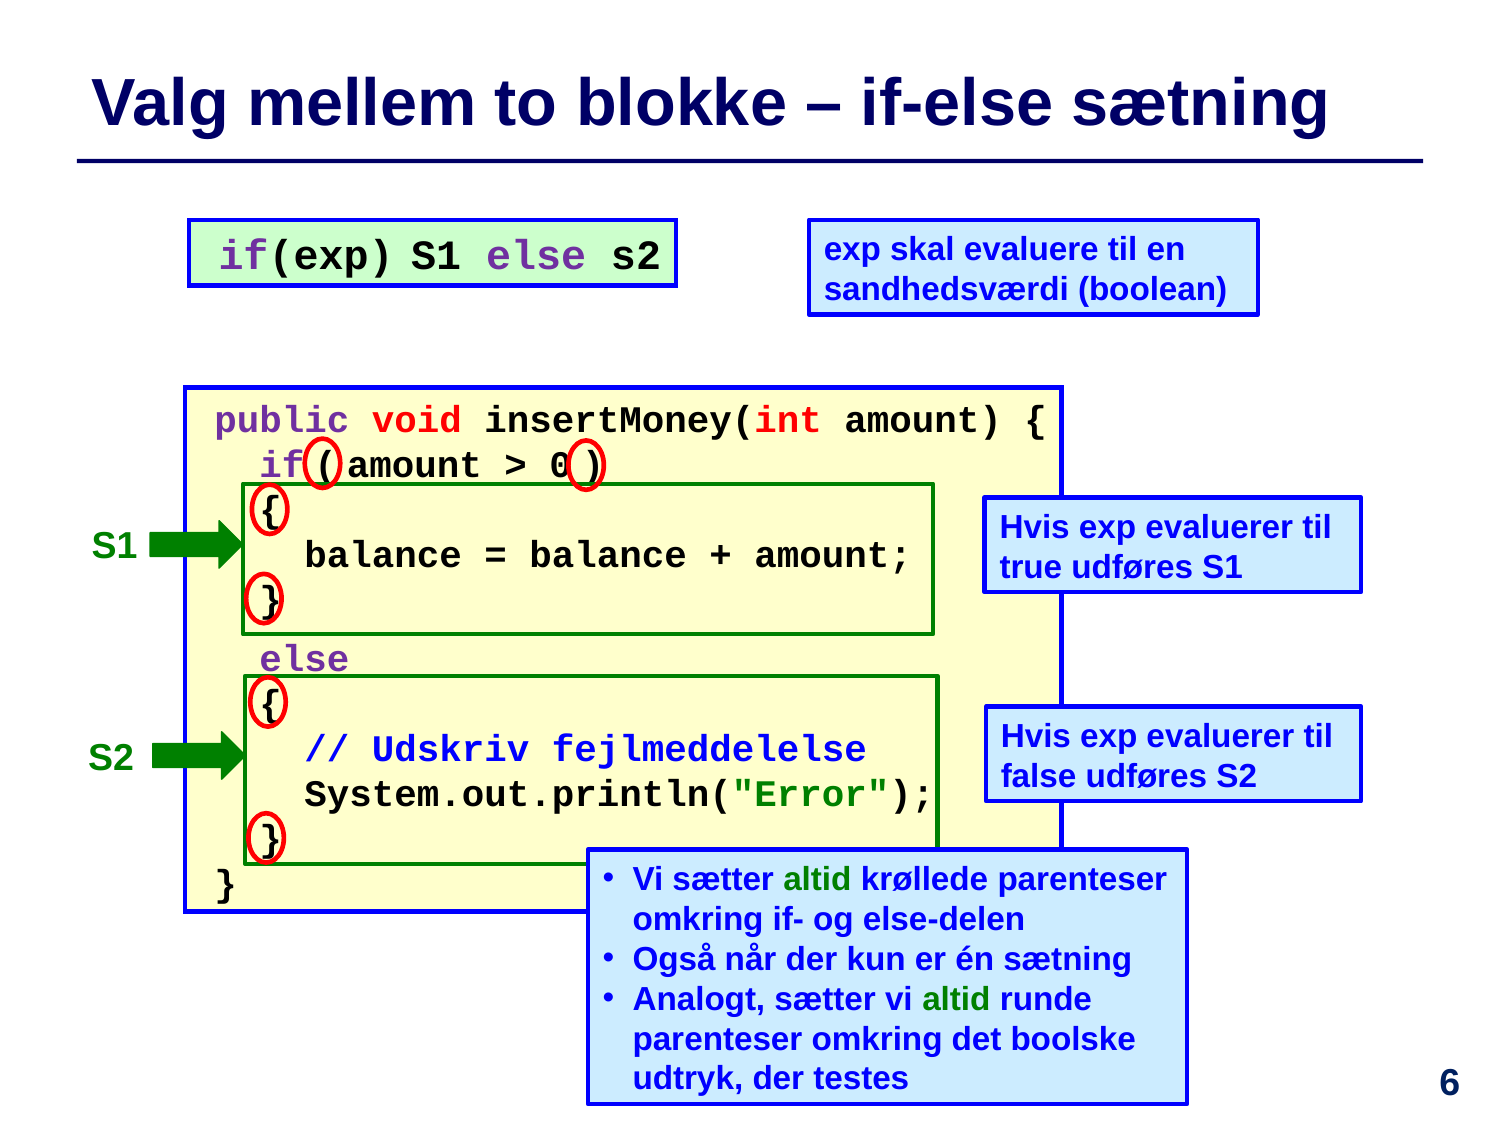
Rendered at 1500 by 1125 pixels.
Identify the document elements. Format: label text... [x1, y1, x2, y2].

text_box public void insertMoney(int amount) { if ( amount > 0 ) { balance = balance + amount; } else { // Udskriv fejlmeddelelse System.out.println("Error"); } } [184, 757, 587, 912]
text_box [242, 483, 933, 635]
title Valg mellem to blokke – if-else sætning [76, 42, 1424, 155]
text_box [245, 675, 938, 864]
text_box [250, 677, 286, 727]
text_box if(exp) S1 else s2 [188, 219, 676, 286]
text_box S1 [76, 513, 160, 573]
slide_number 6 [1399, 1049, 1500, 1125]
text_box [568, 440, 604, 490]
text_box public void insertMoney(int amount) { if ( amount > 0 ) { balance = balance + amount; } else { // Udskriv fejlmeddelelse System.out.println("Error"); } } [184, 387, 1062, 849]
text_box [248, 813, 284, 863]
text_box S2 [73, 725, 157, 786]
text_box [251, 484, 288, 534]
text_box [304, 438, 341, 488]
text_box Vi sætter altid krøllede parenteser omkring if- og else-delen Også når der kun er én sætning Analogt, sætter vi altid runde parenteser omkring det boolske udtryk, der testes [587, 849, 1187, 1104]
text_box Hvis exp evaluerer til false udføres S2 [986, 706, 1361, 802]
text_box exp skal evaluere til en sandhedsværdi (boolean) [809, 219, 1258, 315]
text_box [160, 520, 243, 569]
text_box Hvis exp evaluerer til true udføres S1 [984, 497, 1362, 593]
text_box [246, 573, 282, 624]
text_box [157, 731, 246, 780]
